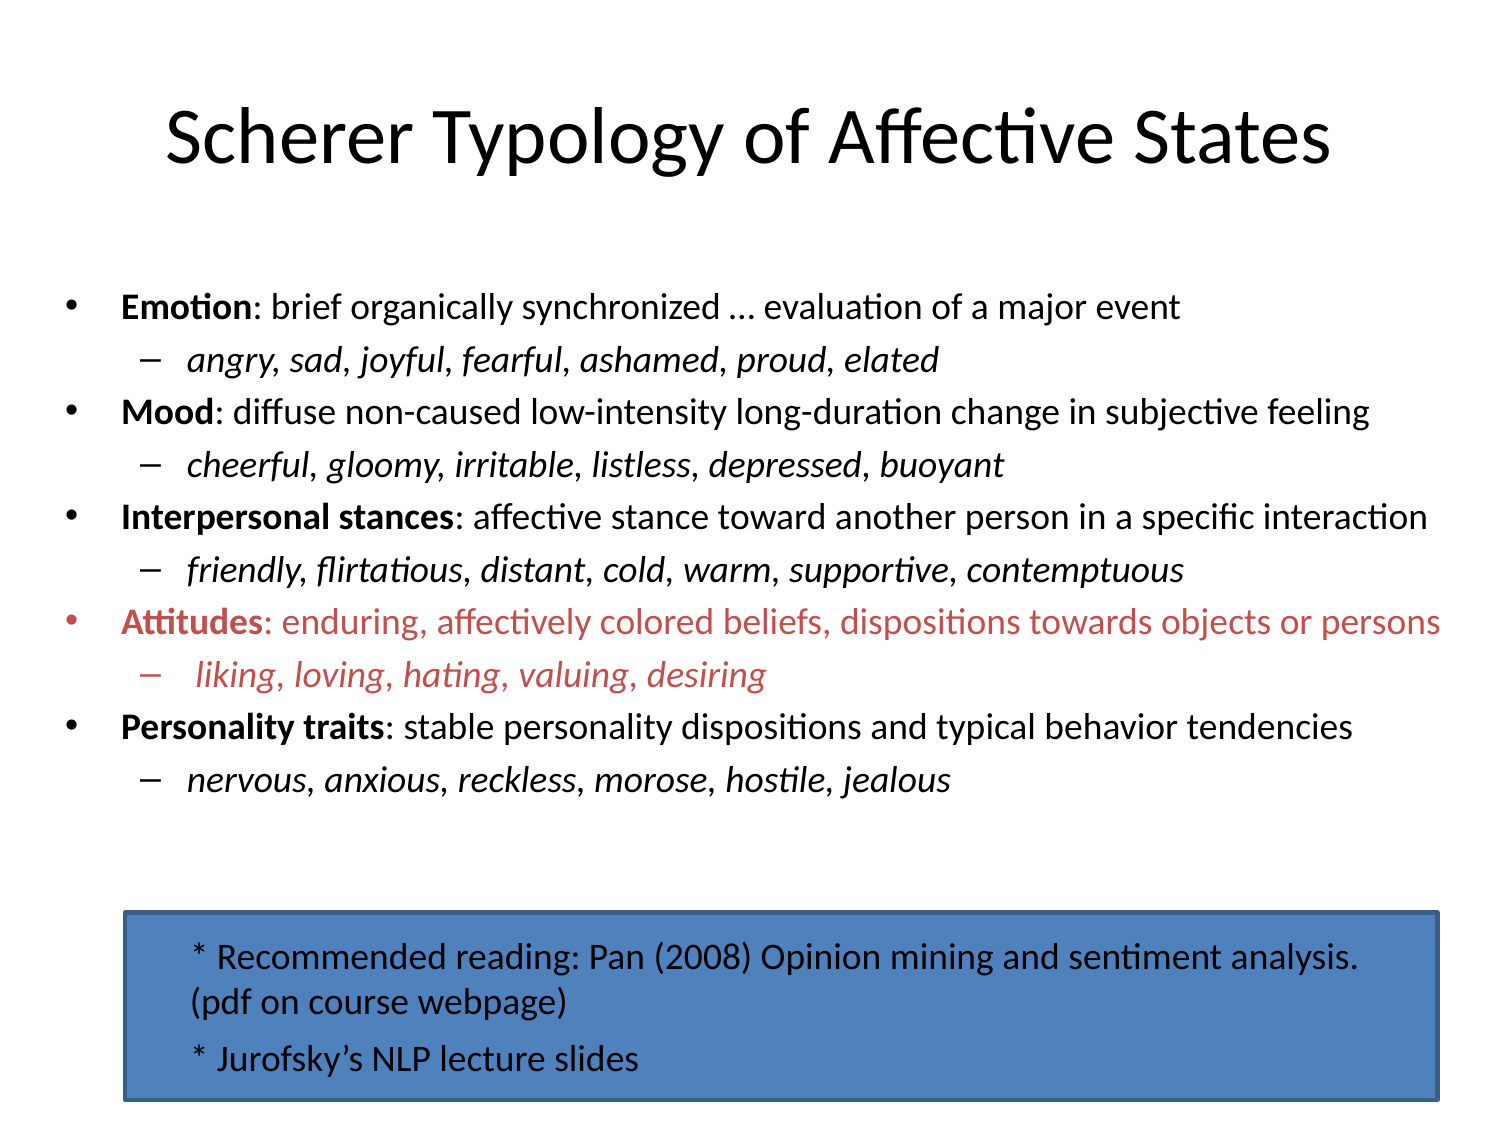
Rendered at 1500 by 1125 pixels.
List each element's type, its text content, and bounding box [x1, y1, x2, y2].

list Emotion: brief organically synchronized … evaluation of a major event angry, sad, joyful, fearful, ashamed, proud, elated Mood: diffuse non-caused low-intensity long-duration change in subjective feeling cheerful, gloomy, irritable, listless, depressed, buoyant Interpersonal stances: affective stance toward another person in a specific interaction friendly, flirtatious, distant, cold, warm, supportive, contemptuous Attitudes: enduring, affectively colored beliefs, dispositions towards objects or persons liking, loving, hating, valuing, desiring Personality traits: stable personality dispositions and typical behavior tendencies nervous, anxious, reckless, morose, hostile, jealous [50, 274, 1488, 1125]
text_box * Recommended reading: Pan (2008) Opinion mining and sentiment analysis. (pdf on course webpage) [174, 924, 1413, 1030]
title Scherer Typology of Affective States [112, 37, 1388, 225]
text_box * Jurofsky’s NLP lecture slides [174, 1030, 1400, 1087]
